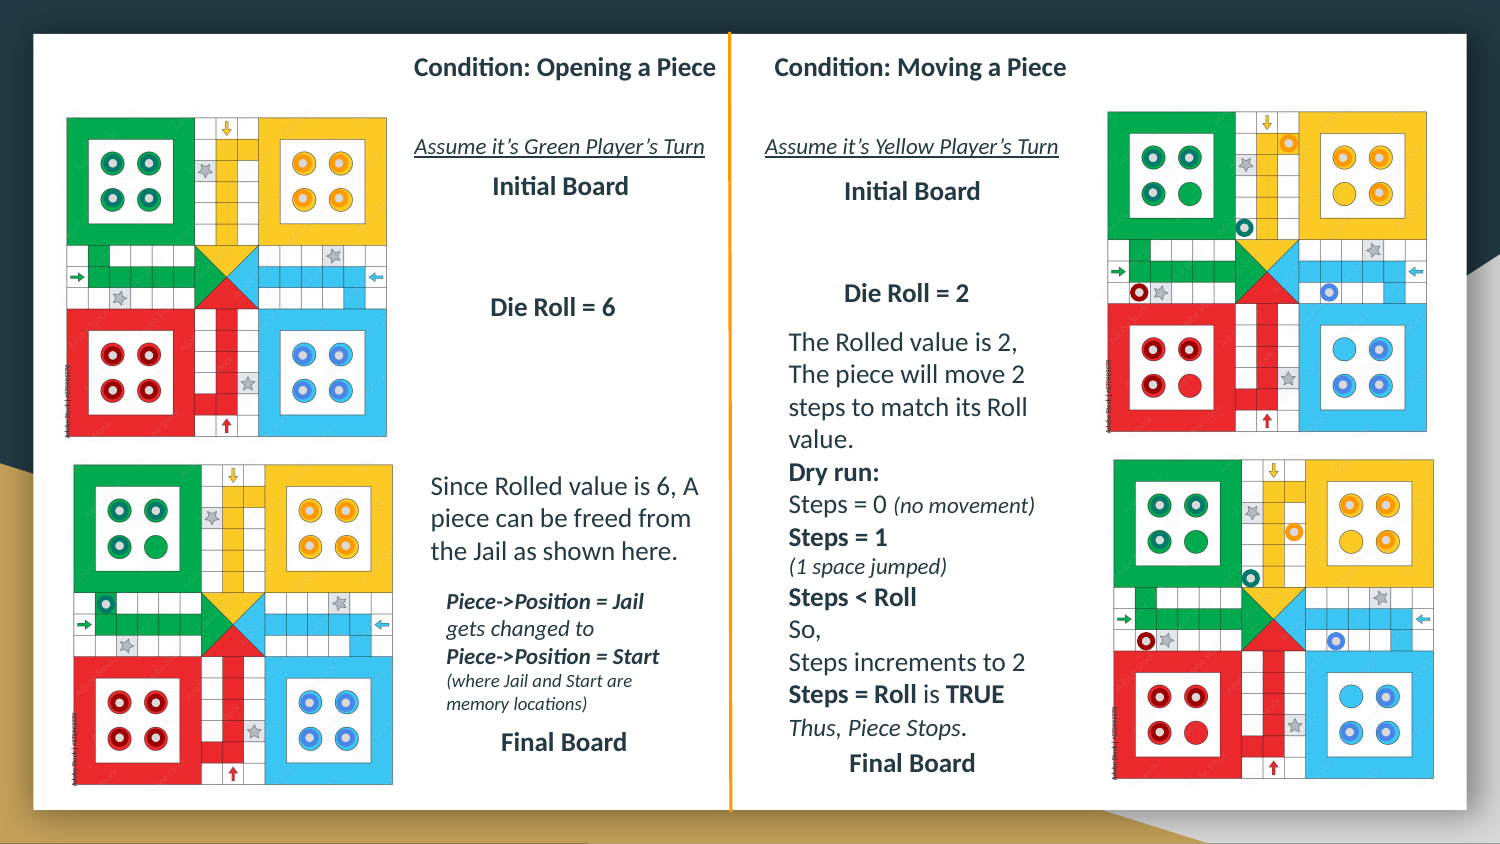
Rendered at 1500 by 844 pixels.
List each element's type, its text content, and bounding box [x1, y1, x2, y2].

text_box Assume it’s Green Player’s Turn [399, 116, 724, 171]
text_box Initial Board [784, 158, 1041, 227]
text_box Final Board [436, 729, 693, 778]
text_box Since Rolled value is 6, A piece can be freed from the Jail as shown here. [415, 453, 724, 581]
text_box Final Board [784, 730, 1041, 799]
text_box Condition: Opening a Piece [390, 34, 726, 112]
text_box Initial Board [432, 153, 689, 221]
text_box Condition: Moving a Piece [745, 34, 1096, 112]
text_box Assume it’s Yellow Player’s Turn [750, 116, 1082, 171]
picture [1107, 452, 1440, 785]
text_box The Rolled value is 2, The piece will move 2 steps to match its Roll value. Dry run: Steps = 0 (no movement) Steps = 1 (1 space jumped) Steps < Roll So, Steps increments to 2 Steps = Roll is TRUE Thus, Piece Stops. [773, 309, 1059, 461]
text_box Die Roll = 2 [821, 260, 993, 309]
picture [60, 111, 393, 443]
text_box Piece->Position = Jail gets changed to Piece->Position = Start (where Jail and Start are memory locations) [431, 571, 700, 729]
picture [67, 458, 400, 791]
text_box Die Roll = 6 [475, 273, 647, 337]
picture [1100, 105, 1433, 438]
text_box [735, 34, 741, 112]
